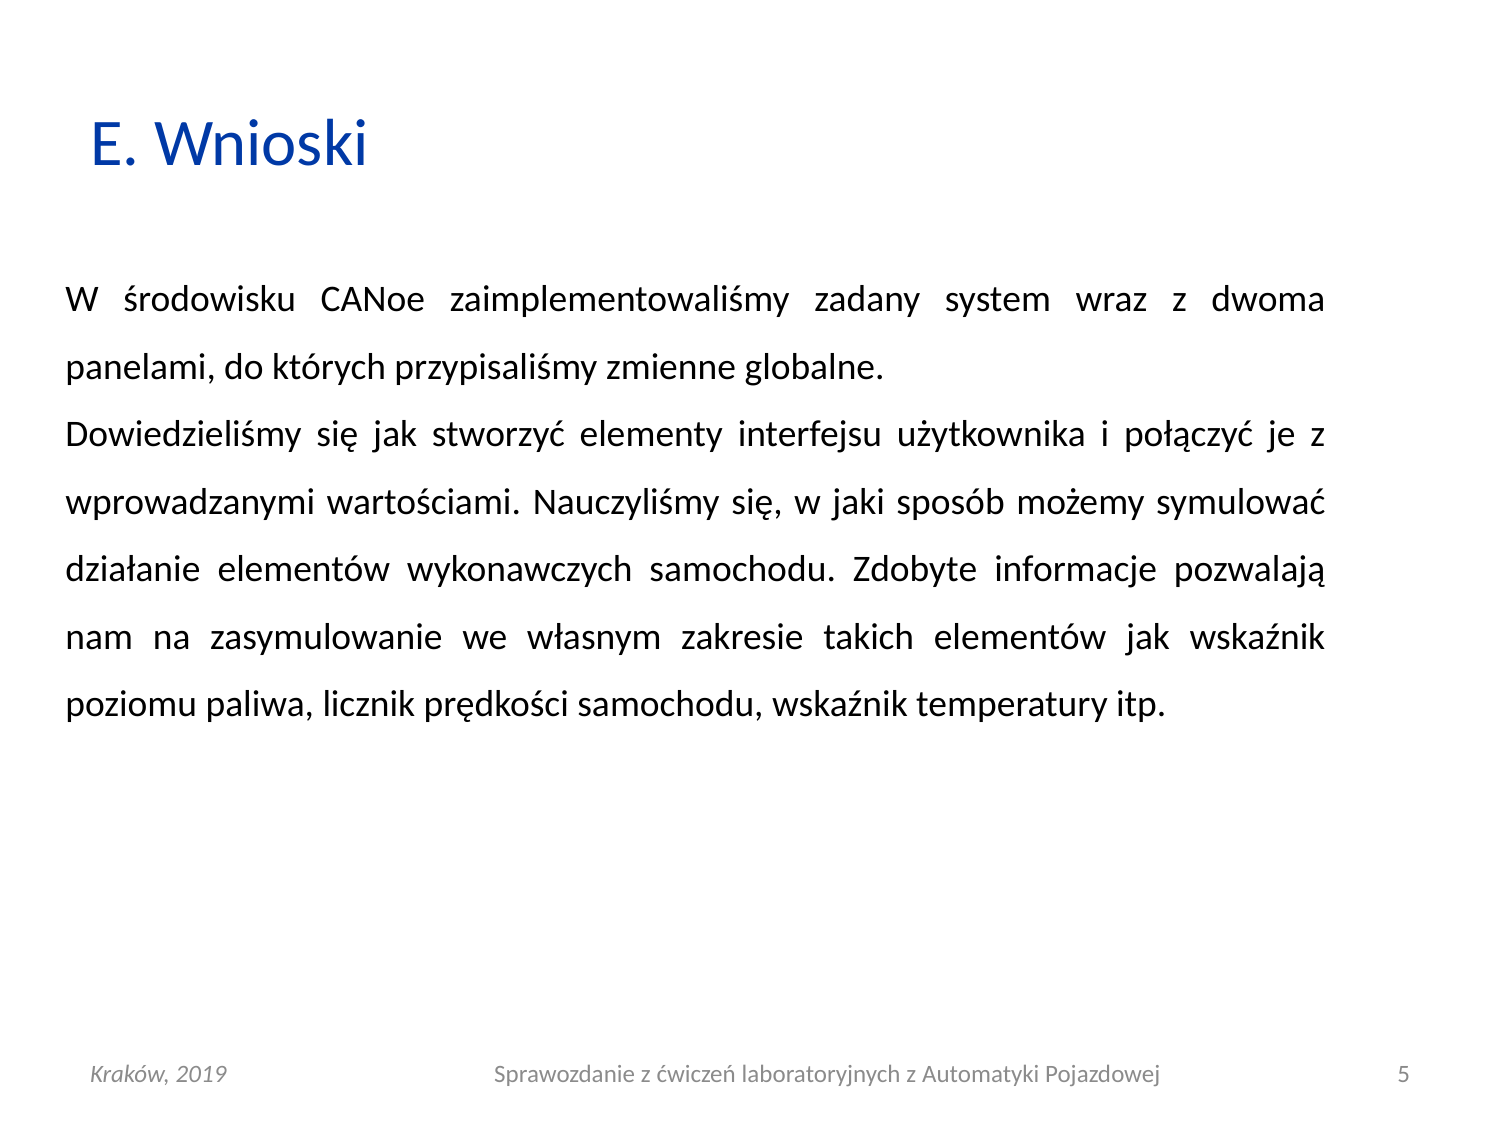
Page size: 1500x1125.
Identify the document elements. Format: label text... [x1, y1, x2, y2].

title E. Wnioski [75, 45, 1425, 233]
text_box W środowisku CANoe zaimplementowaliśmy zadany system wraz z dwoma panelami, do których przypisaliśmy zmienne globalne. Dowiedzieliśmy się jak stworzyć elementy interfejsu użytkownika i połączyć je z wprowadzanymi wartościami. Nauczyliśmy się, w jaki sposób możemy symulować działanie elementów wykonawczych samochodu. Zdobyte informacje pozwalają nam na zasymulowanie we własnym zakresie takich elementów jak wskaźnik poziomu paliwa, licznik prędkości samochodu, wskaźnik temperatury itp. [50, 244, 1342, 732]
slide_number Kraków, 2019 [75, 1042, 425, 1103]
footer Sprawozdanie z ćwiczeń laboratoryjnych z Automatyki Pojazdowej [443, 1042, 1212, 1103]
slide_number 5 [1241, 1042, 1425, 1103]
